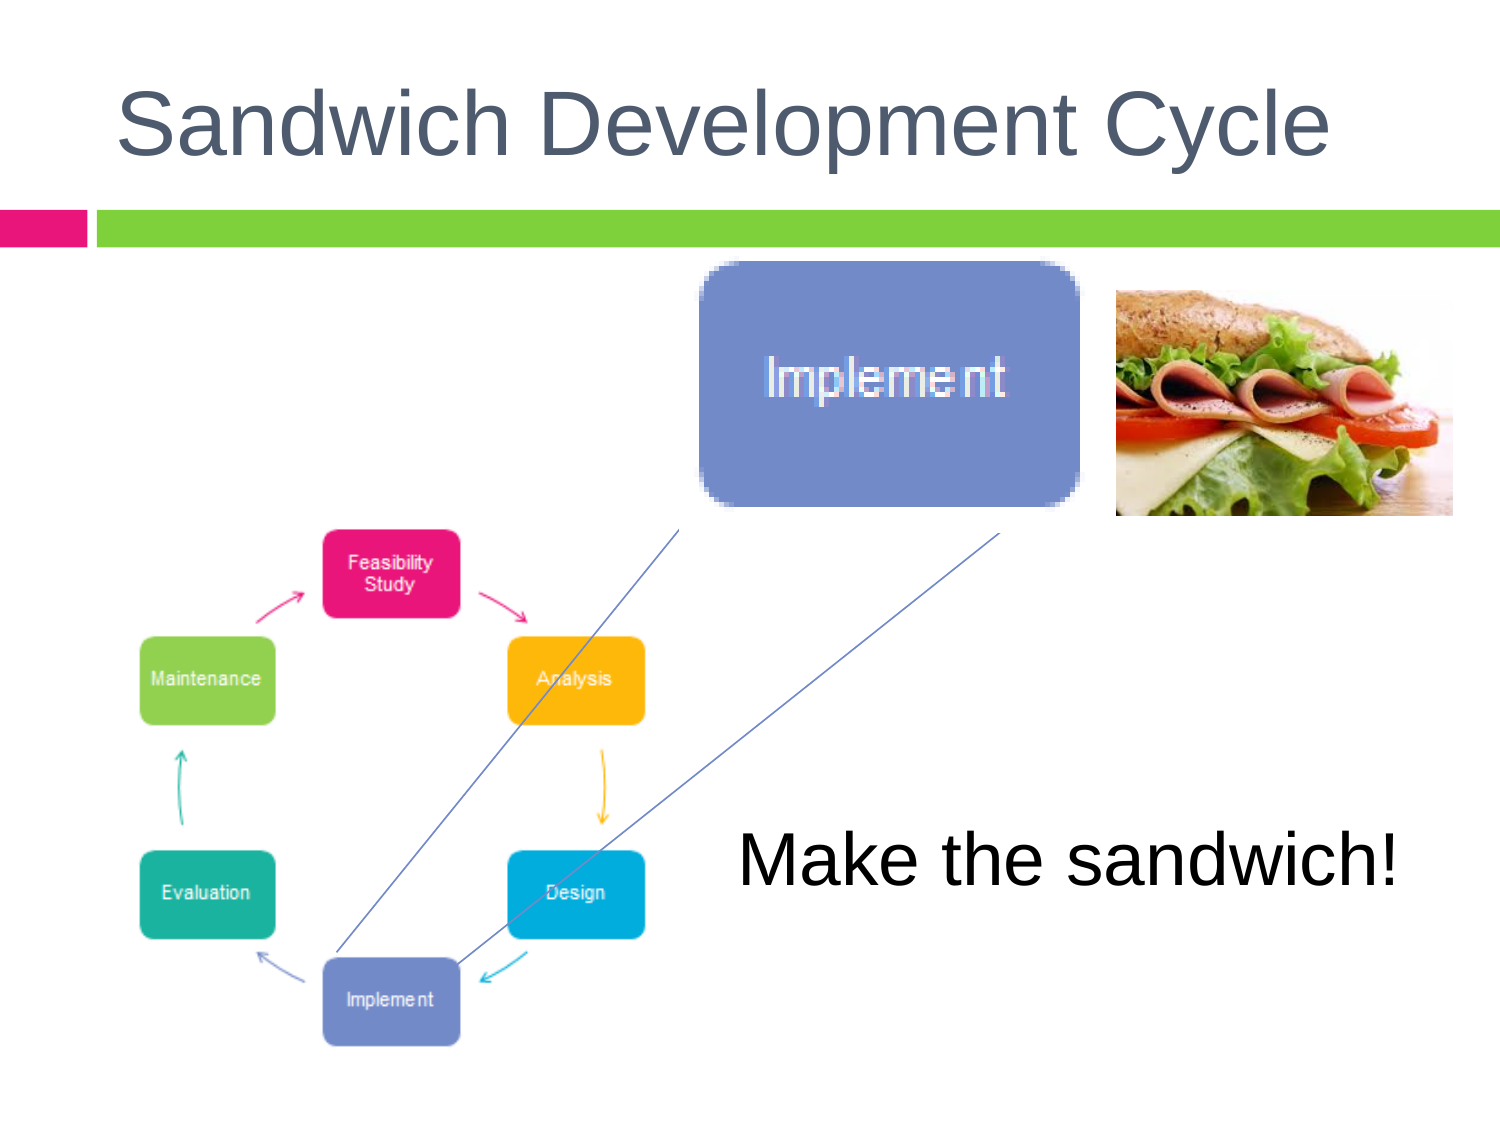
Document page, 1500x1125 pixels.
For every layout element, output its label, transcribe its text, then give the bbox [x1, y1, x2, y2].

title Sandwich Development Cycle [100, 37, 1438, 200]
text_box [442, 533, 1022, 976]
text_box Make the sandwich! [722, 802, 1453, 1000]
picture [123, 515, 668, 1071]
picture [679, 248, 1105, 533]
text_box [336, 515, 691, 953]
picture [1116, 290, 1453, 516]
